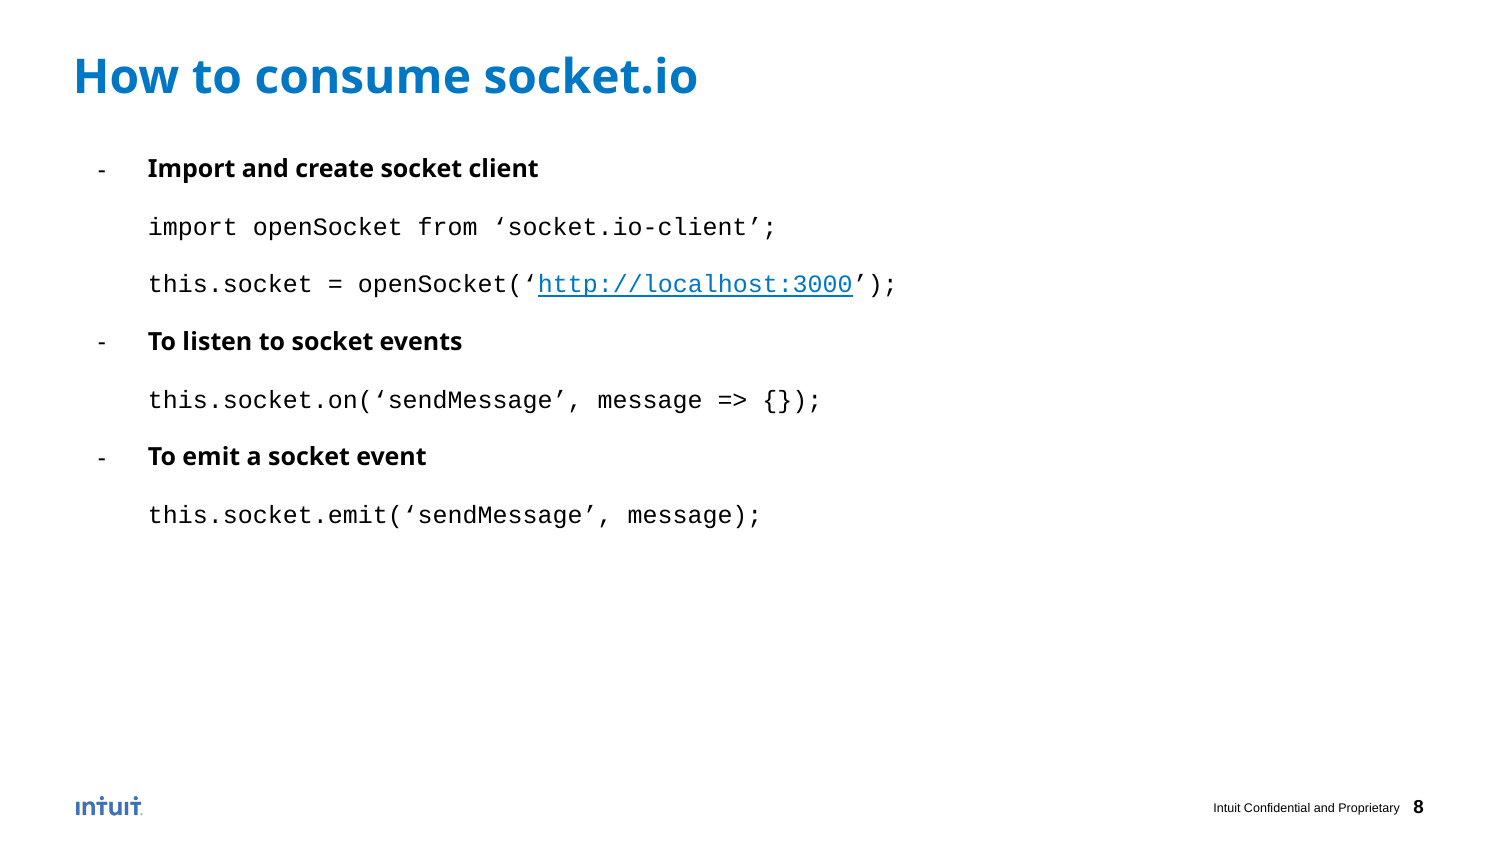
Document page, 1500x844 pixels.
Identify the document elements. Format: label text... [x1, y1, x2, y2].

picture [63, 783, 155, 828]
title How to consume socket.io [61, 38, 1429, 106]
list Import and create socket client import openSocket from ‘socket.io-client’; this.socket = openSocket(‘http://localhost:3000’); To listen to socket events this.socket.on(‘sendMessage’, message => {}); To emit a socket event this.socket.emit(‘sendMessage’, message); [61, 143, 1429, 750]
